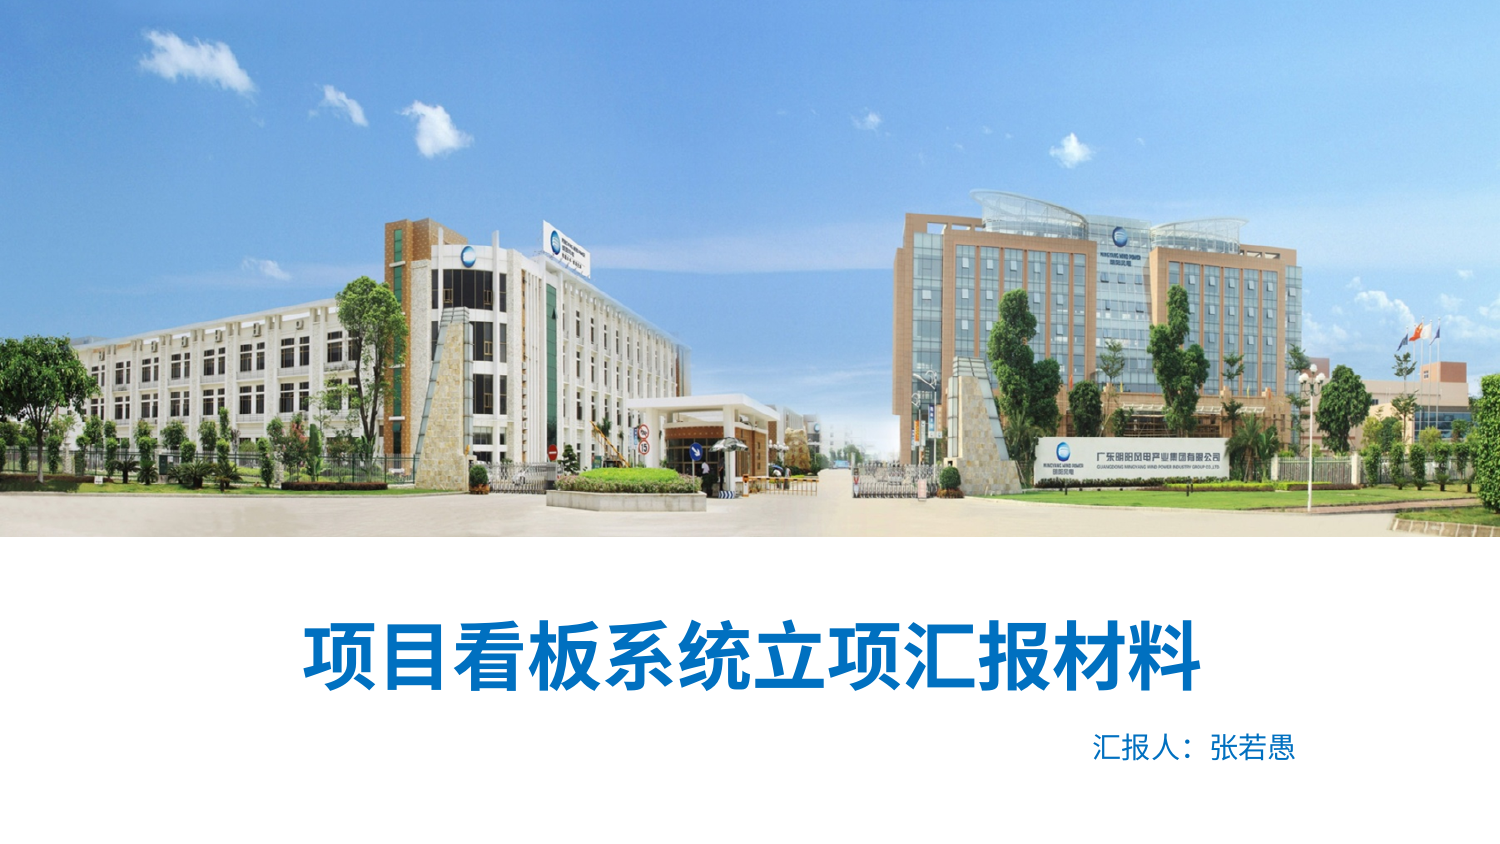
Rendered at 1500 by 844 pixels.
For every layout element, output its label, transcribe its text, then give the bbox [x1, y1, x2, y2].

text_box 汇报人：张若愚 [1092, 728, 1483, 765]
picture [0, 0, 1500, 537]
text_box 项目看板系统立项汇报材料 [183, 609, 1321, 700]
